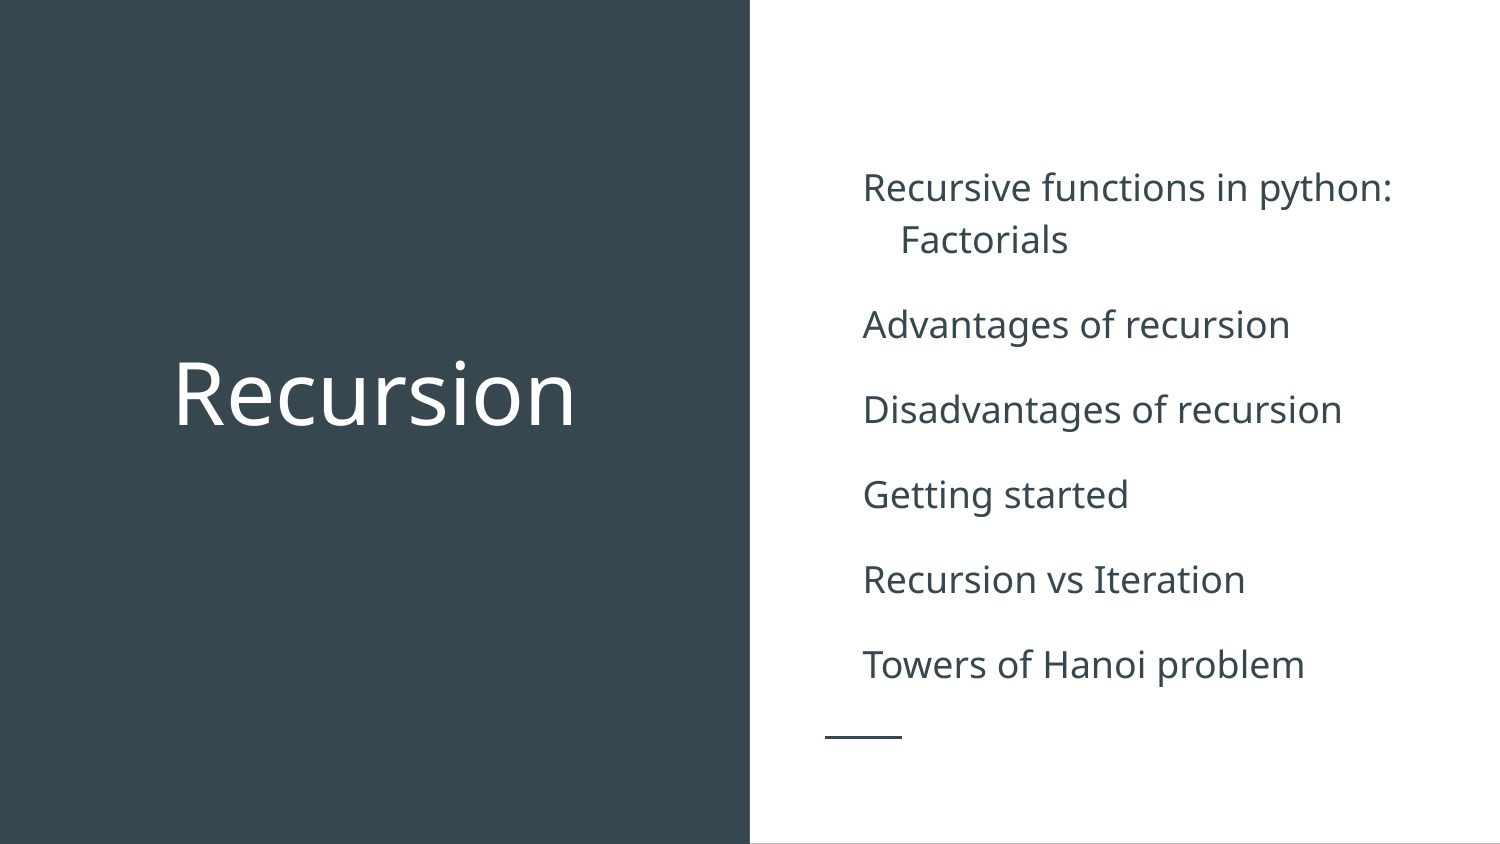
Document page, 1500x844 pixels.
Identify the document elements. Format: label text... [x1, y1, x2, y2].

list Recursive functions in python: Factorials Advantages of recursion Disadvantages of recursion Getting started Recursion vs Iteration Towers of Hanoi problem [810, 118, 1440, 725]
title Recursion [43, 177, 708, 458]
